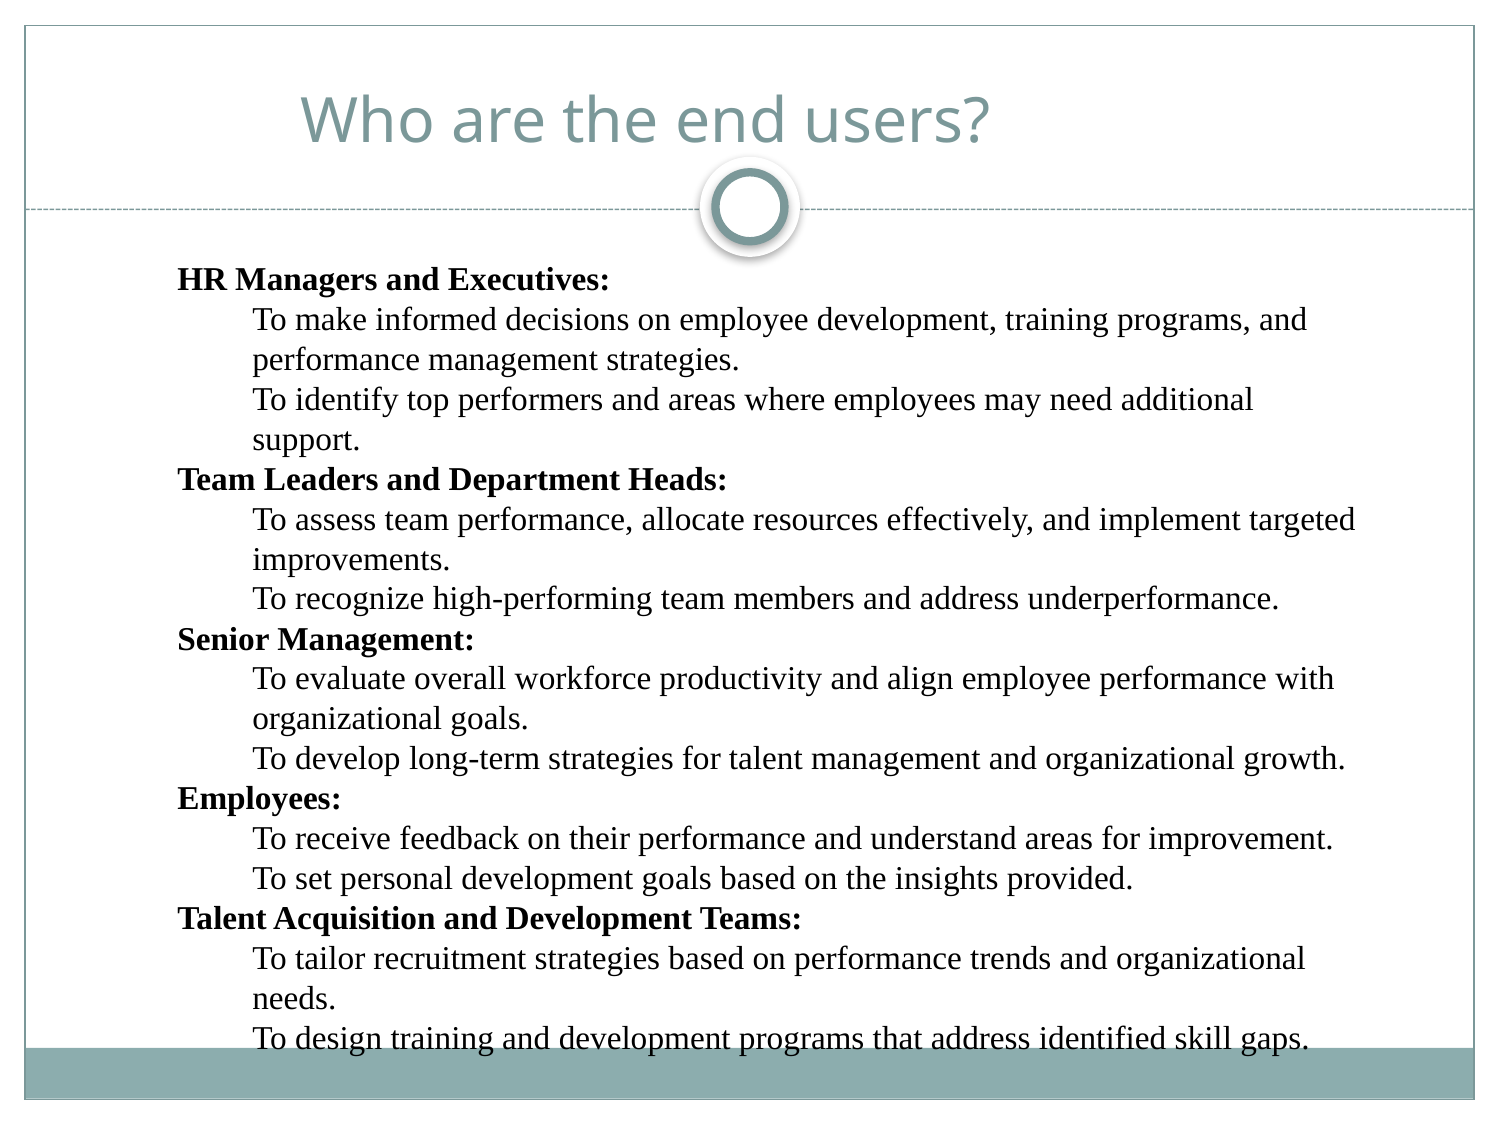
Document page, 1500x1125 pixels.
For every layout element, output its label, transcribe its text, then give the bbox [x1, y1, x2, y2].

title Who are the end users? [29, 72, 1263, 163]
text_box HR Managers and Executives: To make informed decisions on employee development, training programs, and performance management strategies. To identify top performers and areas where employees may need additional support. Team Leaders and Department Heads: To assess team performance, allocate resources effectively, and implement targeted improvements. To recognize high-performing team members and address underperformance. Senior Management: To evaluate overall workforce productivity and align employee performance with organizational goals. To develop long-term strategies for talent management and organizational growth. Employees: To receive feedback on their performance and understand areas for improvement. To set personal development goals based on the insights provided. Talent Acquisition and Development Teams: To tailor recruitment strategies based on performance trends and organizational needs. To design training and development programs that address identified skill gaps. [162, 249, 1375, 1064]
